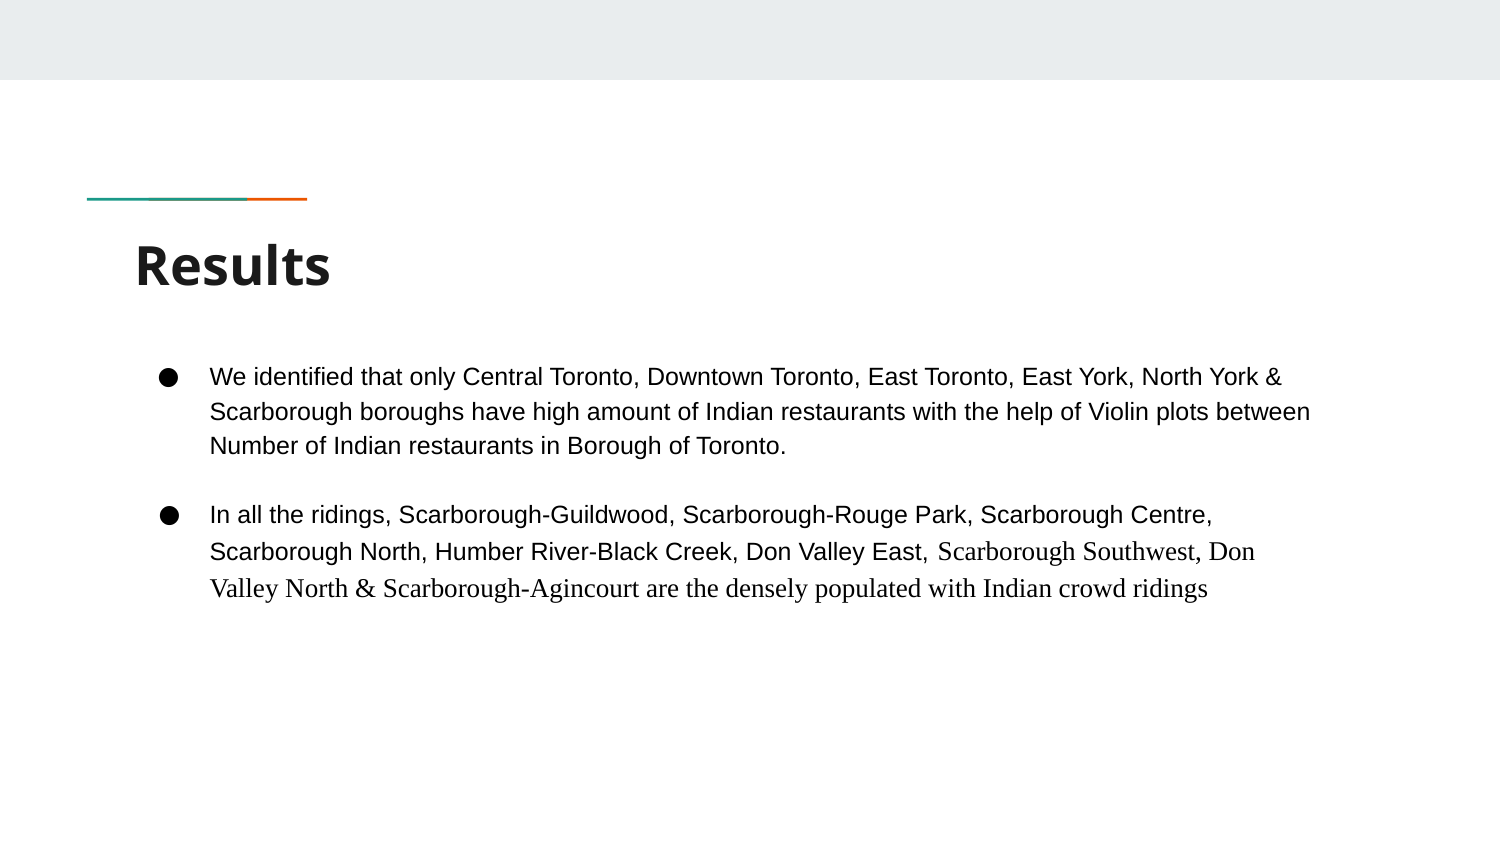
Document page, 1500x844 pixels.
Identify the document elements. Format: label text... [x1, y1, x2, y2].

title Results [119, 216, 1381, 305]
list We identified that only Central Toronto, Downtown Toronto, East Toronto, East York, North York & Scarborough boroughs have high amount of Indian restaurants with the help of Violin plots between Number of Indian restaurants in Borough of Toronto. In all the ridings, Scarborough-Guildwood, Scarborough-Rouge Park, Scarborough Centre, Scarborough North, Humber River-Black Creek, Don Valley East, Scarborough Southwest, Don Valley North & Scarborough-Agincourt are the densely populated with Indian crowd ridings [119, 341, 1381, 712]
